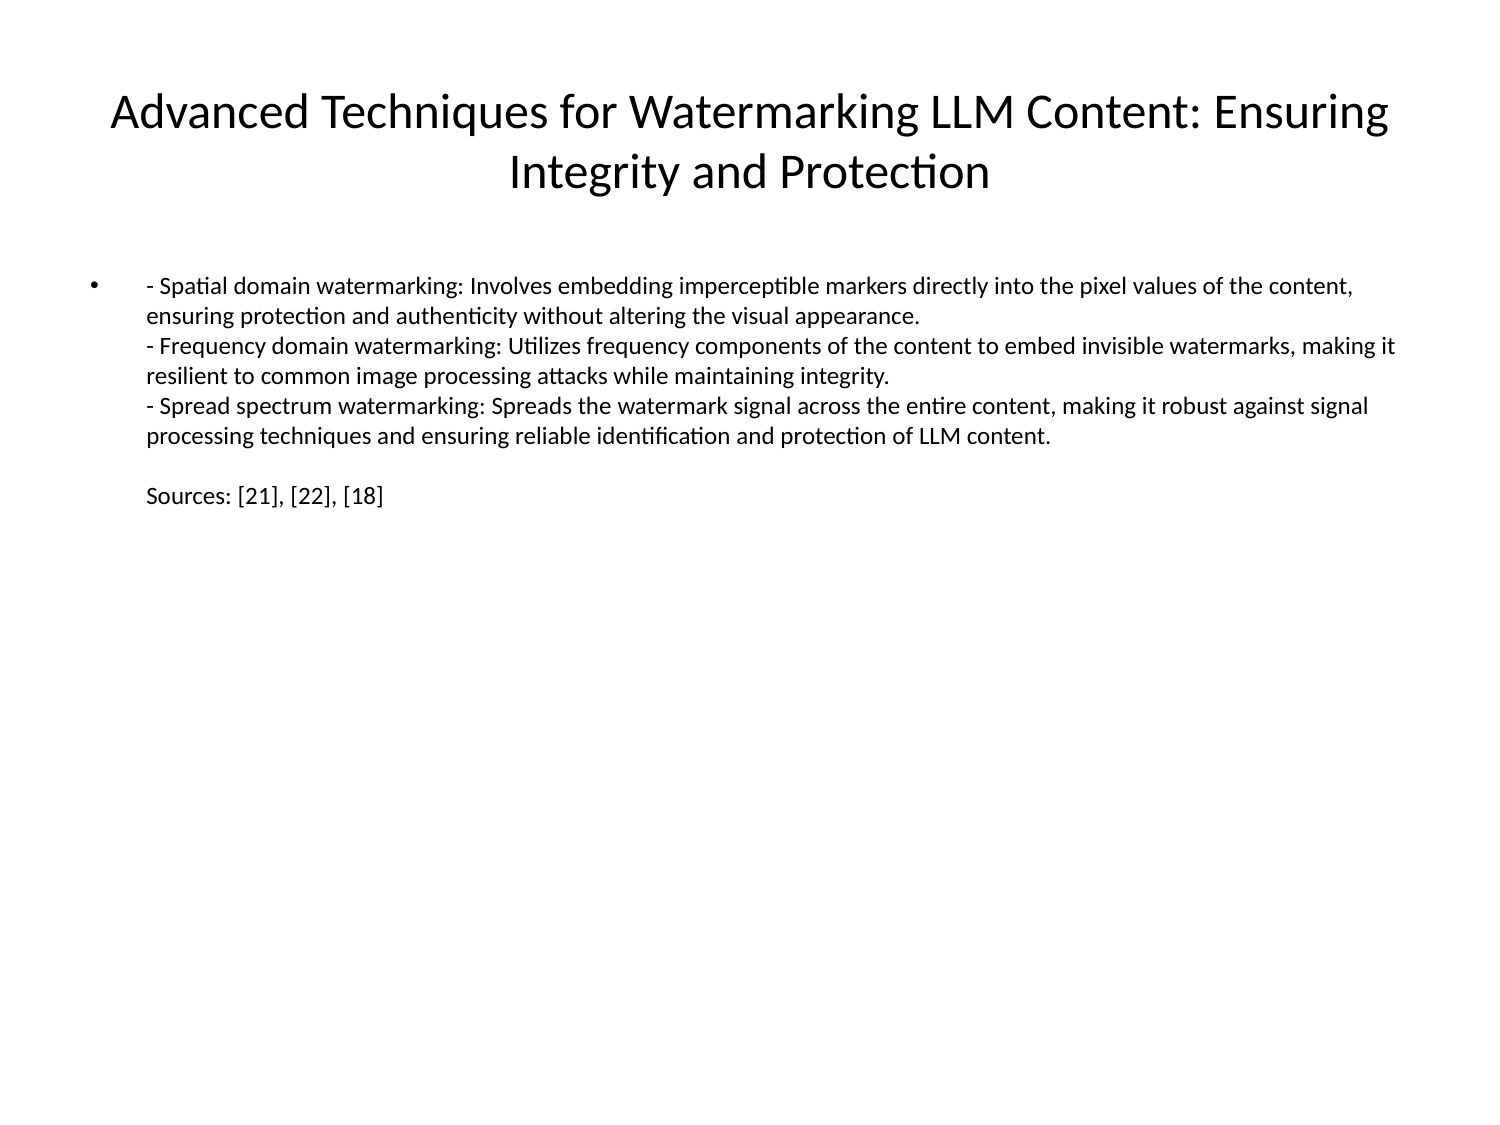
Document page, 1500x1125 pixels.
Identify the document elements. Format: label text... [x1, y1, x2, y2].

list - Spatial domain watermarking: Involves embedding imperceptible markers directly into the pixel values of the content, ensuring protection and authenticity without altering the visual appearance. - Frequency domain watermarking: Utilizes frequency components of the content to embed invisible watermarks, making it resilient to common image processing attacks while maintaining integrity. - Spread spectrum watermarking: Spreads the watermark signal across the entire content, making it robust against signal processing techniques and ensuring reliable identification and protection of LLM content. Sources: [21], [22], [18] [75, 262, 1425, 1005]
title Advanced Techniques for Watermarking LLM Content: Ensuring Integrity and Protection [75, 45, 1425, 233]
